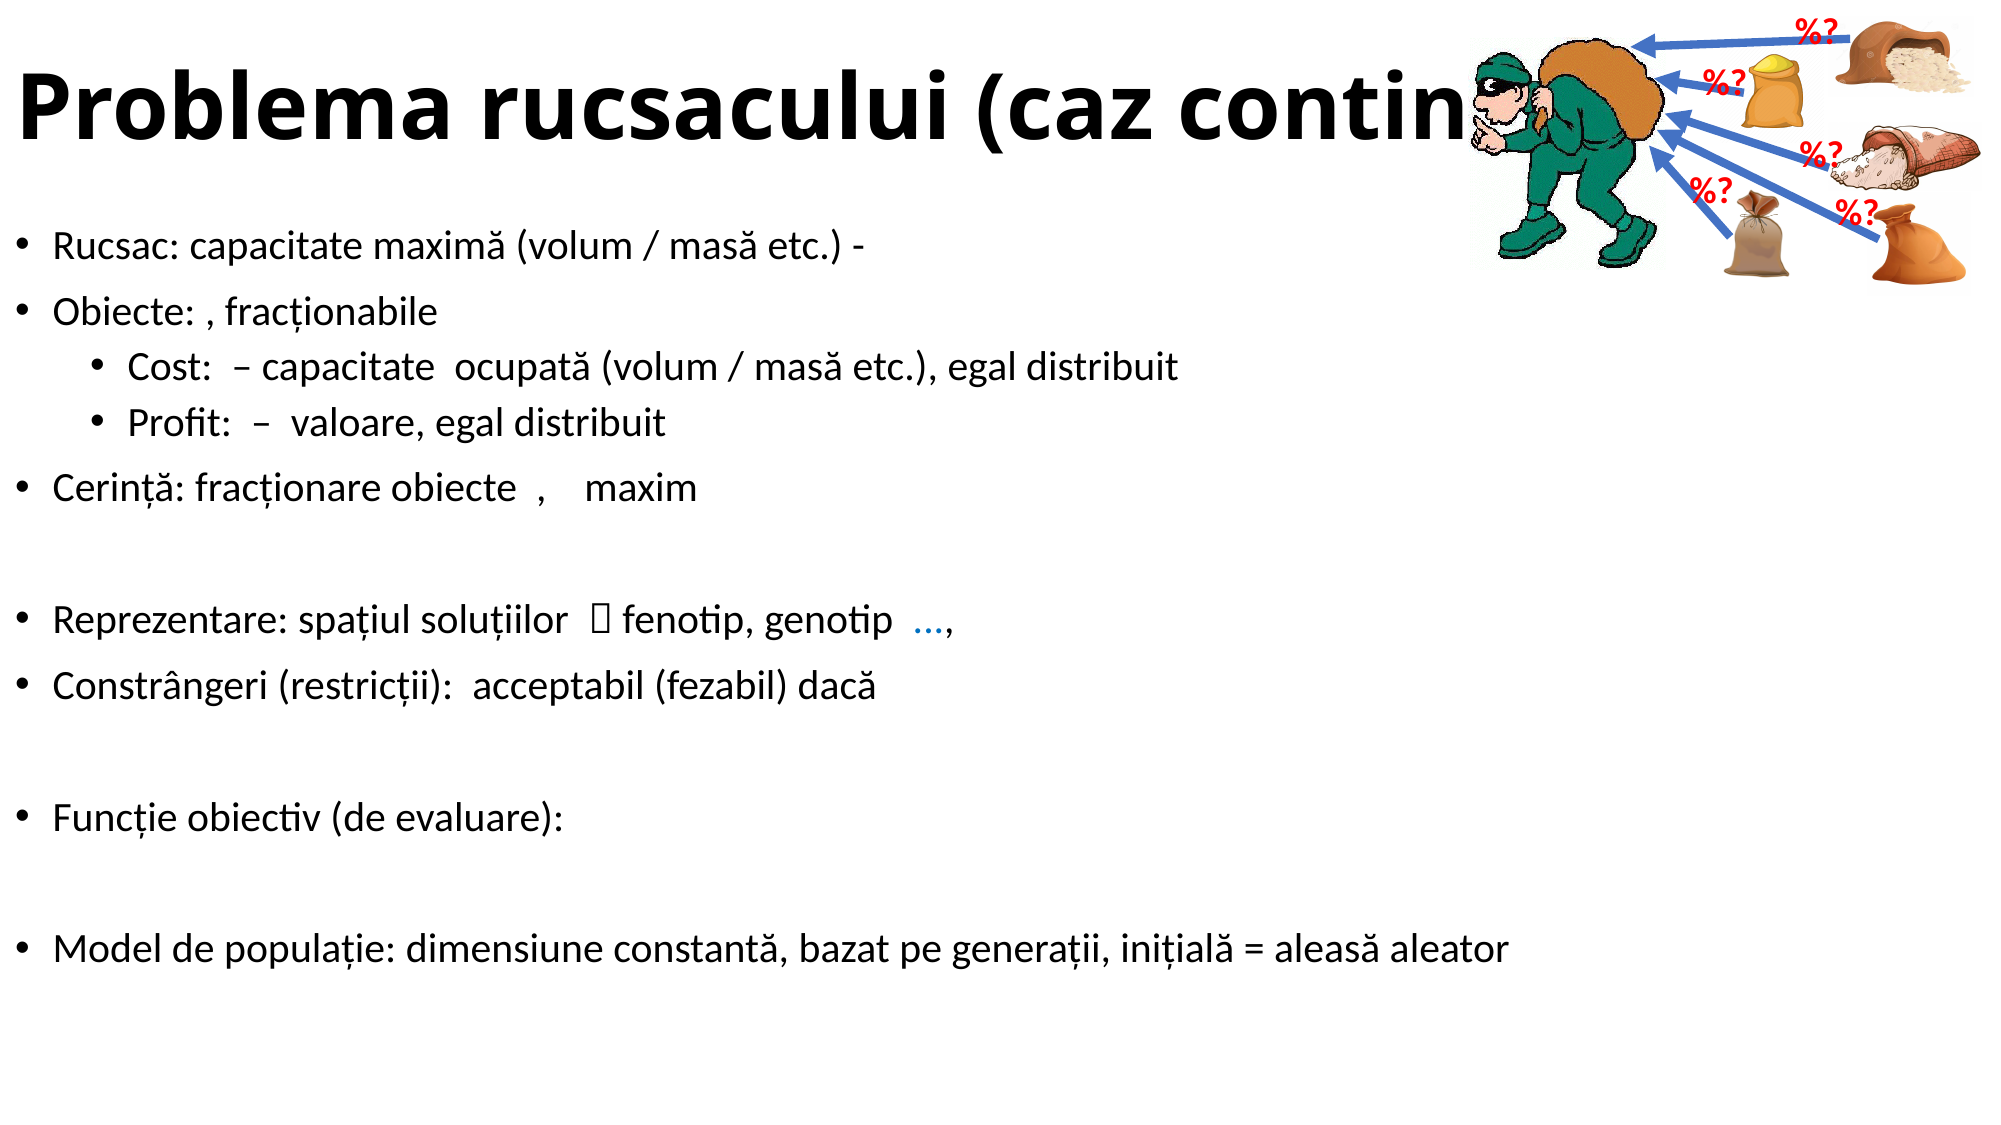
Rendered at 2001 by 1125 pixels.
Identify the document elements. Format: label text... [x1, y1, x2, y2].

title Problema rucsacului (caz continuu) [0, 0, 1468, 219]
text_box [1468, 0, 1982, 296]
